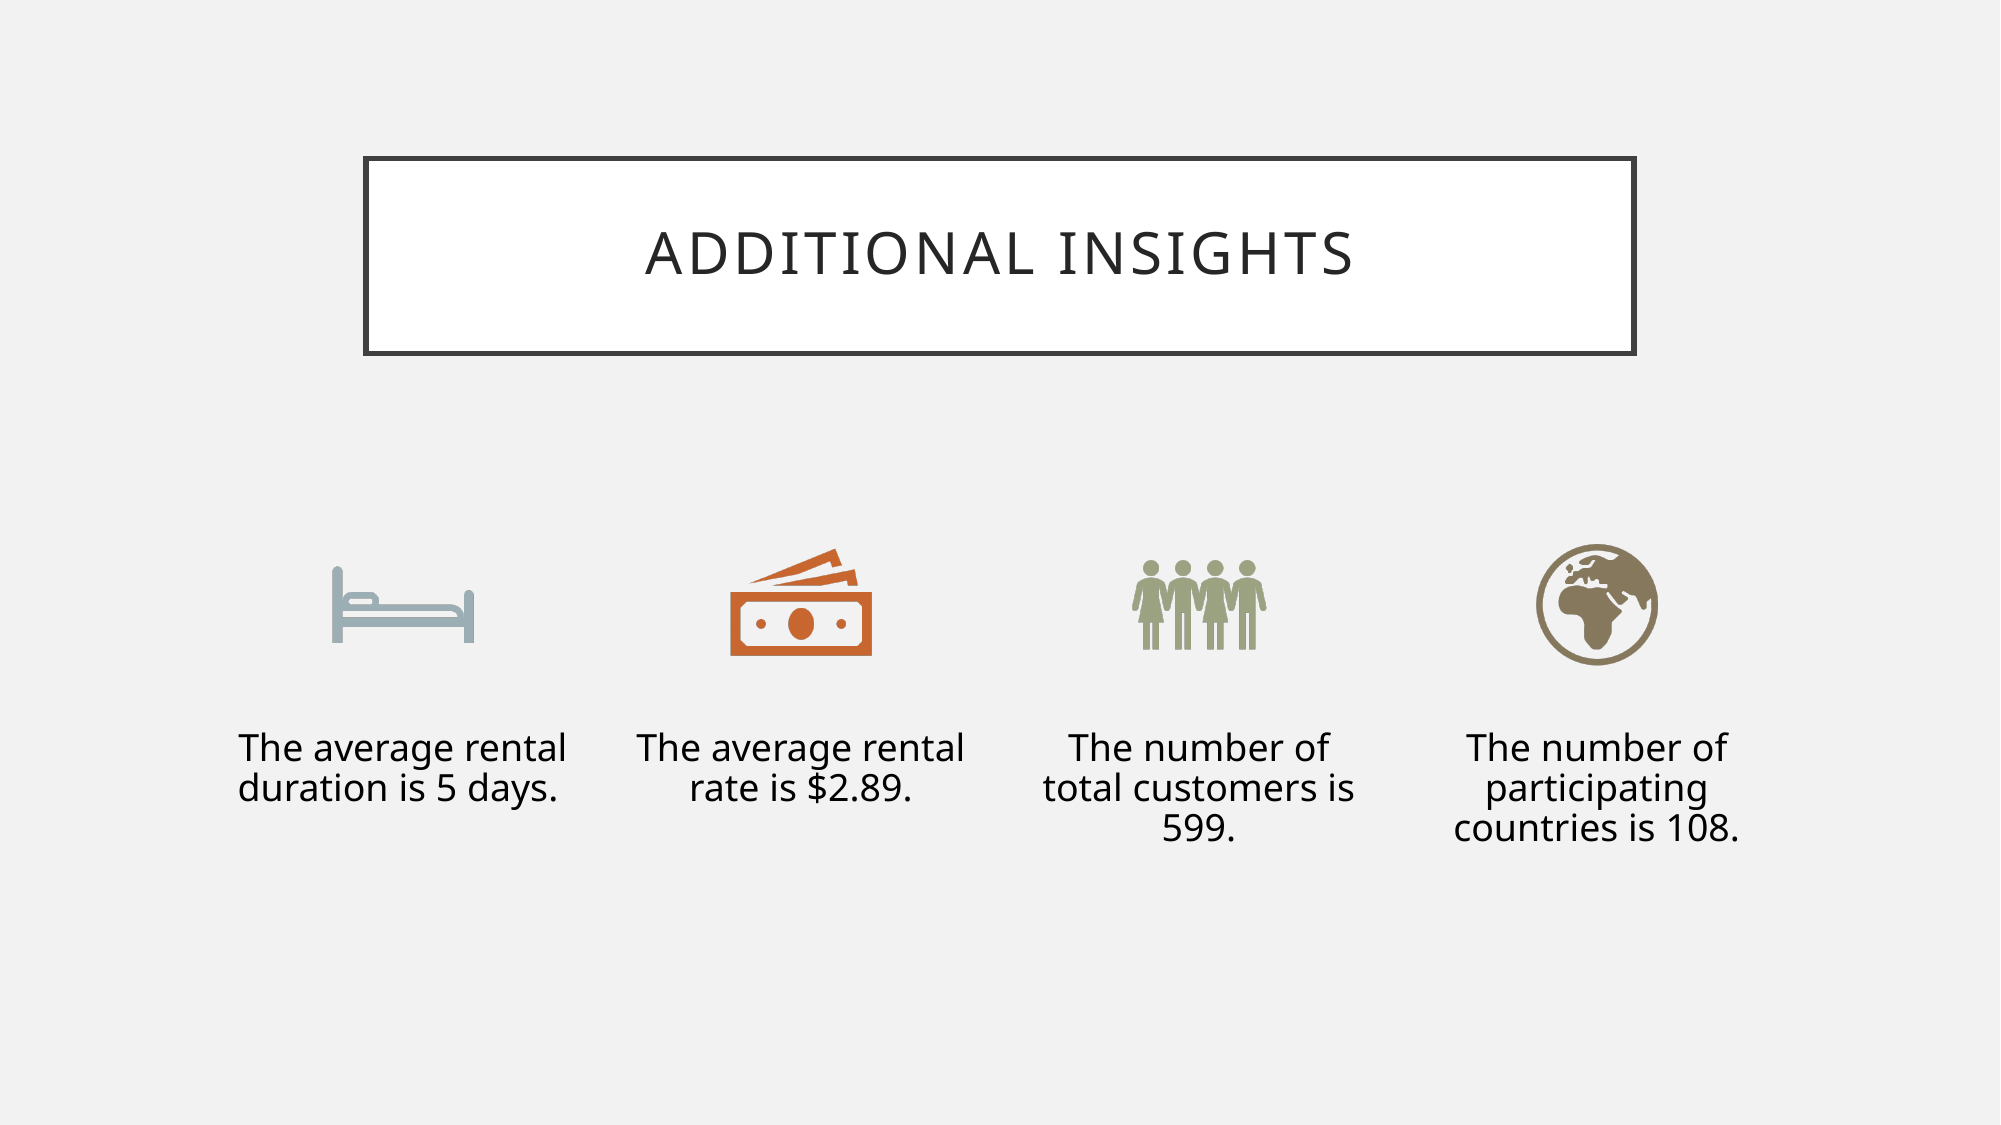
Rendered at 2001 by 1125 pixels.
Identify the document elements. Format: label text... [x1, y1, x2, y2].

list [158, 432, 1842, 943]
title Additional insights [363, 156, 1637, 356]
